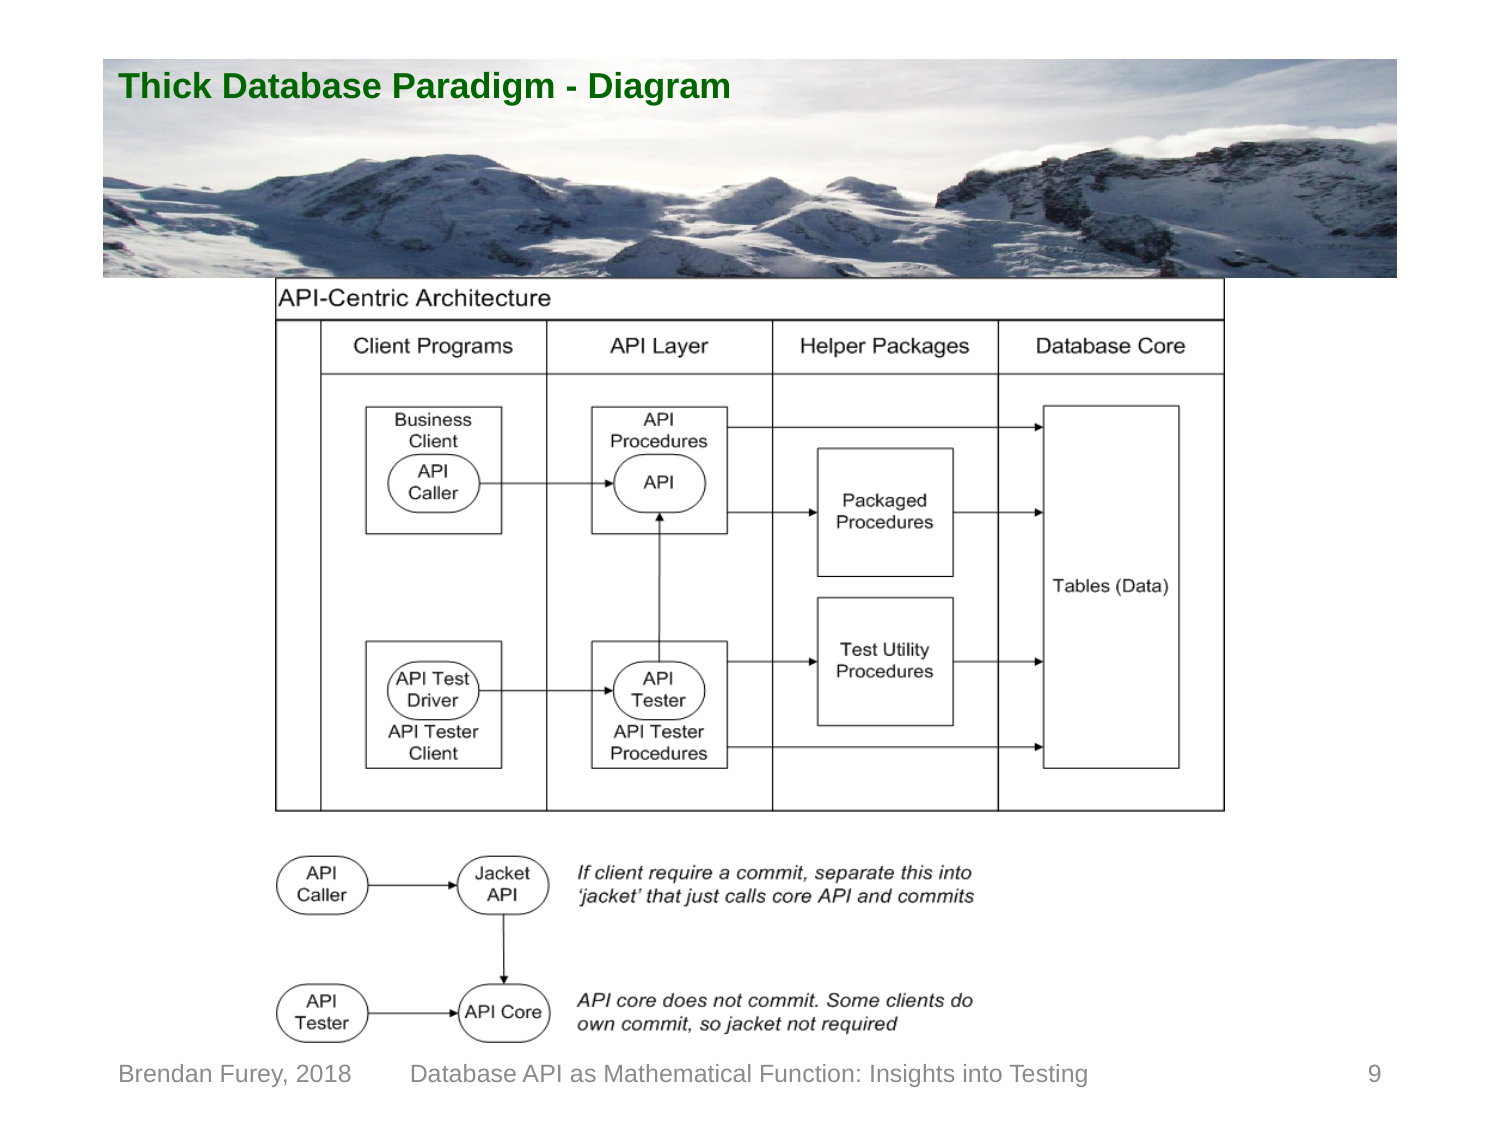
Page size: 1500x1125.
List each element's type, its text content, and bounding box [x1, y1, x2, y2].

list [275, 277, 1225, 1043]
slide_number Brendan Furey, 2018 [103, 1042, 365, 1103]
slide_number 9 [1206, 1042, 1397, 1103]
title Thick Database Paradigm - Diagram [103, 59, 1397, 278]
footer Database API as Mathematical Function: Insights into Testing [365, 1043, 1135, 1103]
